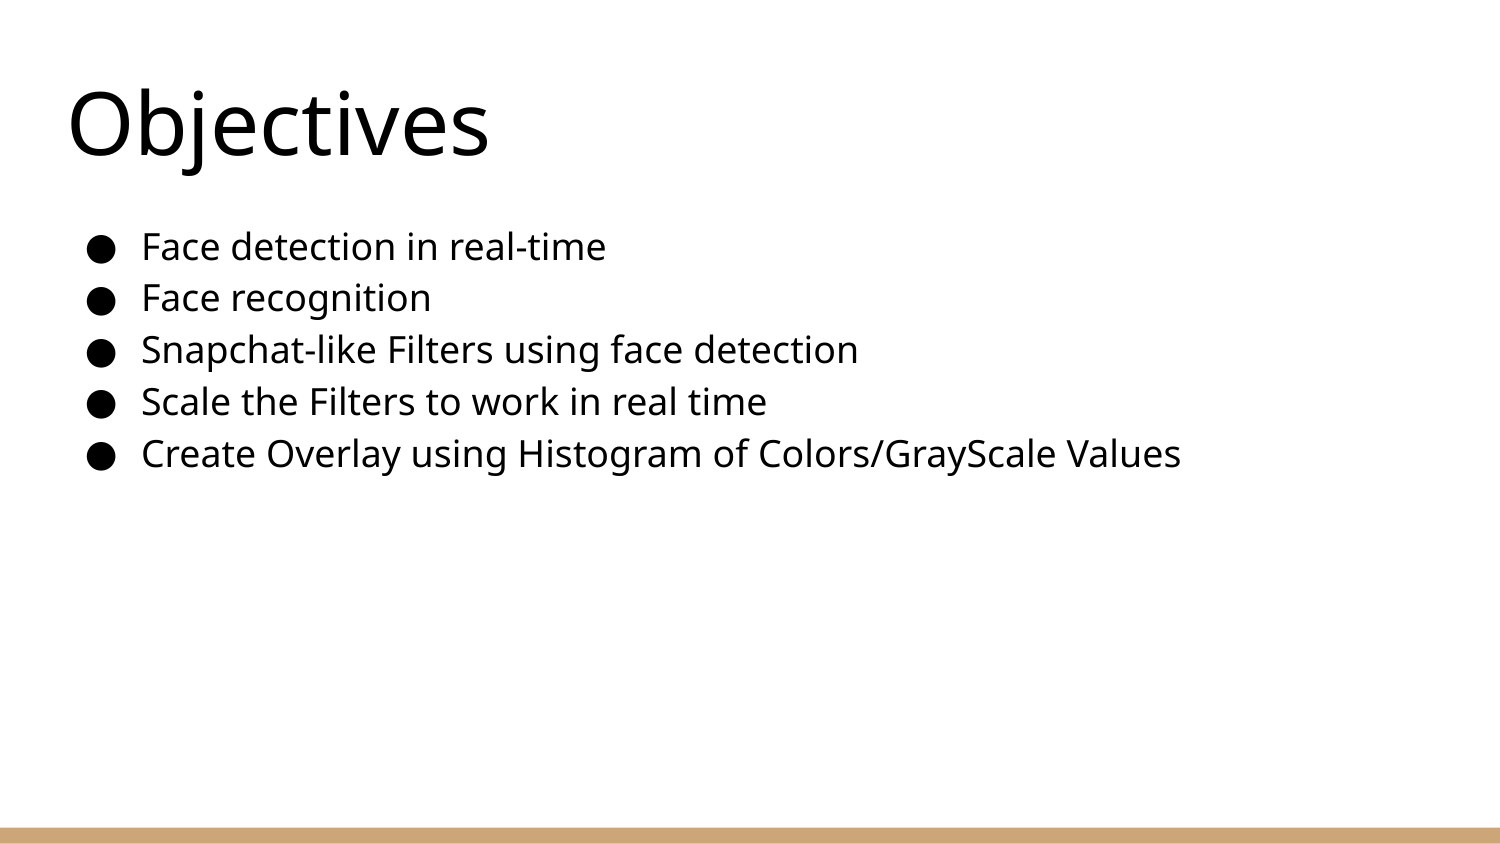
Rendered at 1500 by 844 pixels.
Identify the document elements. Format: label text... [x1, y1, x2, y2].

list Face detection in real-time Face recognition Snapchat-like Filters using face detection Scale the Filters to work in real time Create Overlay using Histogram of Colors/GrayScale Values [51, 200, 1449, 752]
title Objectives [51, 51, 1449, 189]
